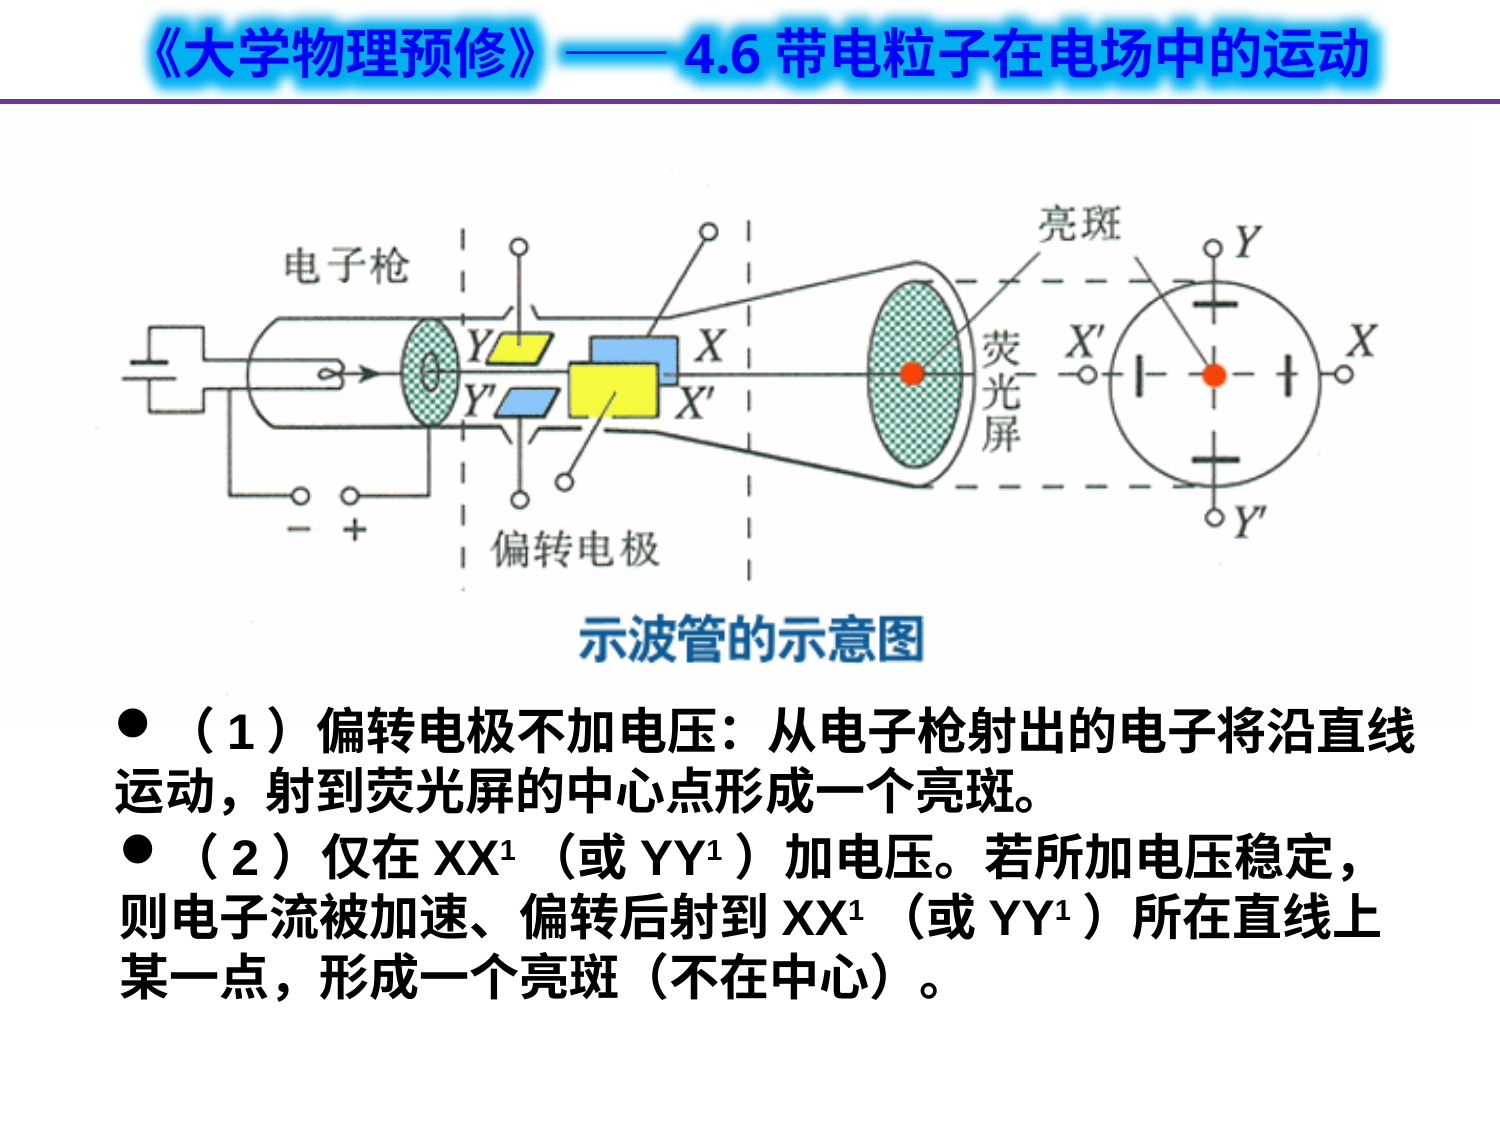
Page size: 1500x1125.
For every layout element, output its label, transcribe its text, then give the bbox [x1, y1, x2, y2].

picture [0, 109, 1467, 729]
text_box （2）仅在XX1（或YY1）加电压。若所加电压稳定，则电子流被加速、偏转后射到XX1（或YY1）所在直线上某一点，形成一个亮斑（不在中心）。 [104, 818, 1412, 1014]
text_box （1）偏转电极不加电压：从电子枪射出的电子将沿直线运动，射到荧光屏的中心点形成一个亮斑。 [100, 736, 1436, 828]
